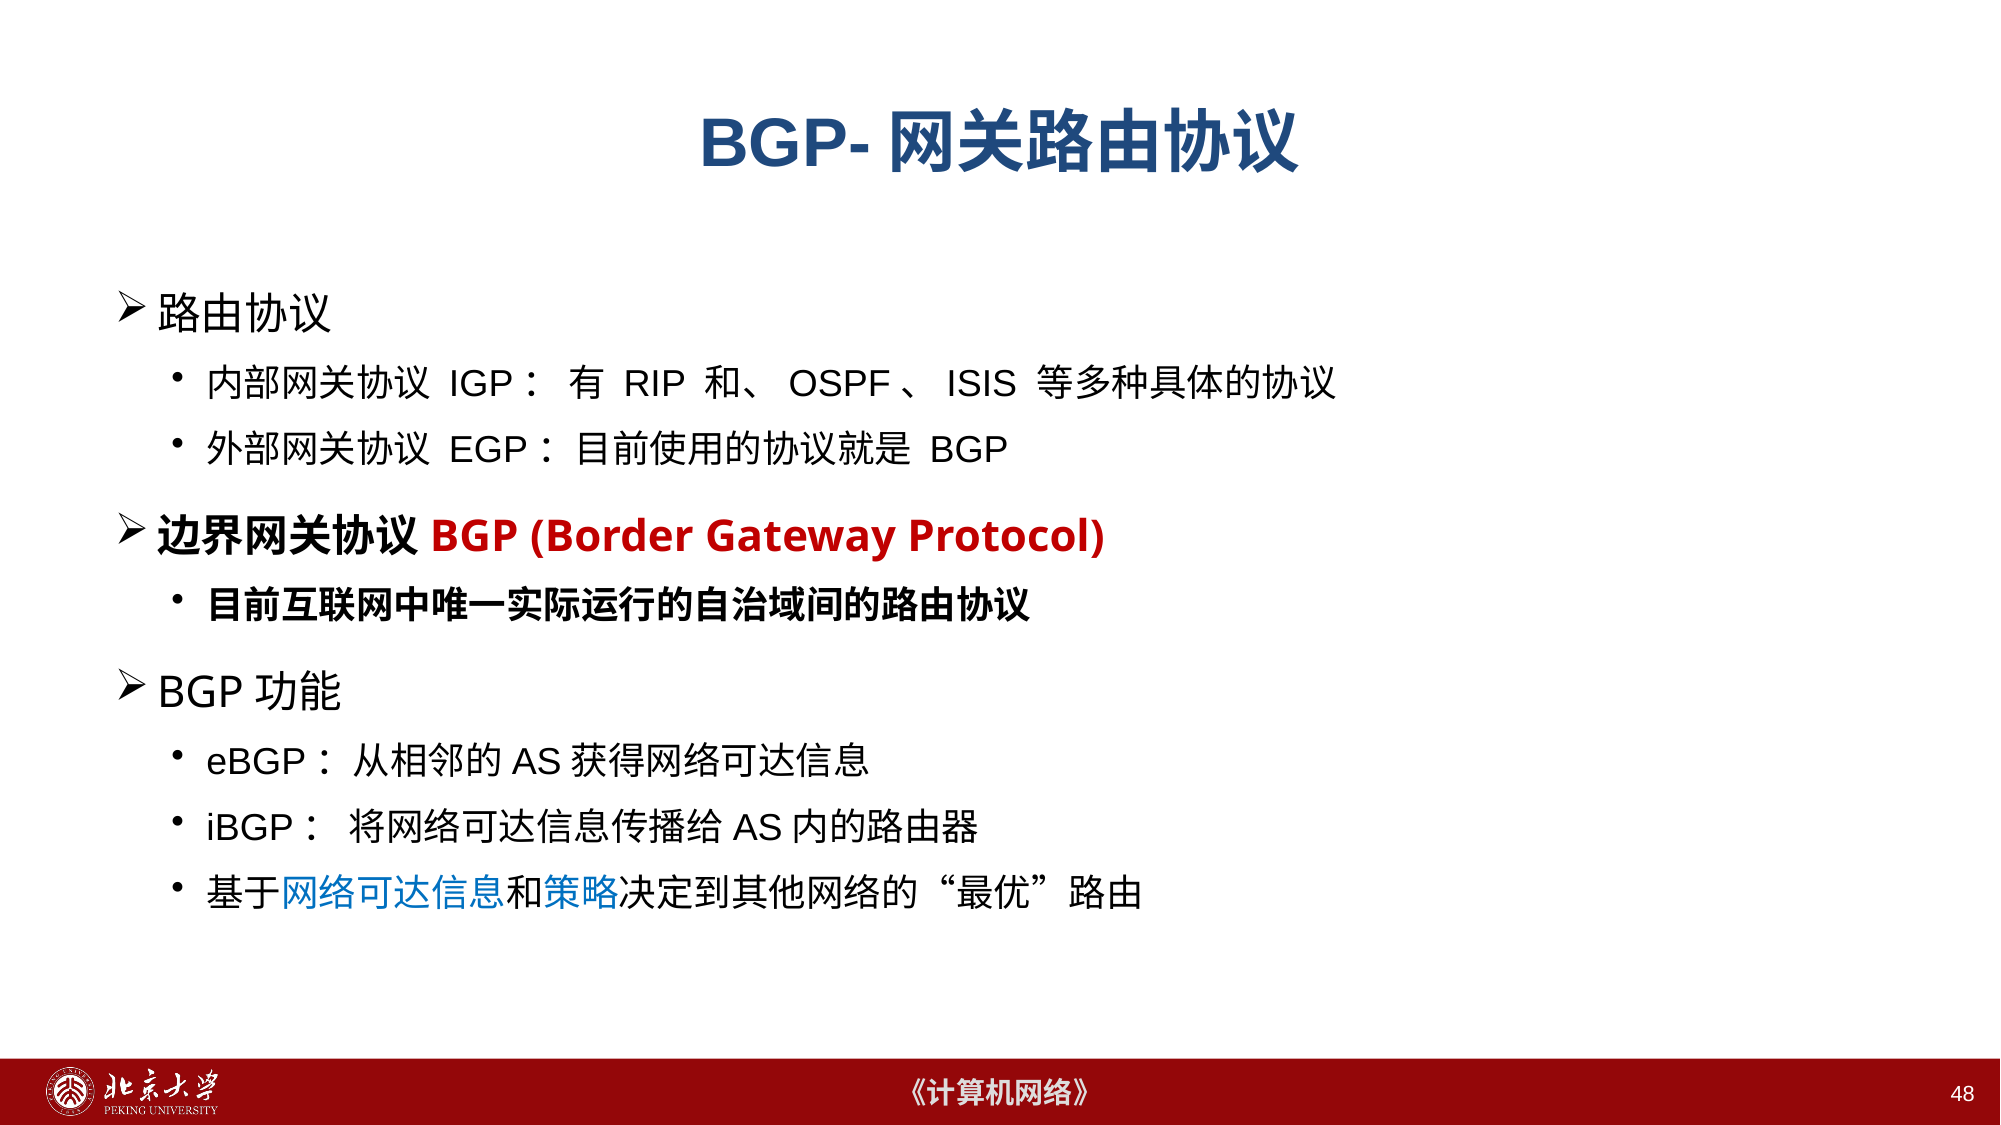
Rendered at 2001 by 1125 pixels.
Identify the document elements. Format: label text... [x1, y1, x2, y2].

slide_number 48 [1522, 1072, 1990, 1125]
list 路由协议 内部网关协议 IGP： 有 RIP 和、OSPF、ISIS 等多种具体的协议 外部网关协议 EGP：目前使用的协议就是 BGP 边界网关协议BGP (Border Gateway Protocol) 目前互联网中唯一实际运行的自治域间的路由协议 BGP功能 eBGP：从相邻的AS获得网络可达信息 iBGP： 将网络可达信息传播给AS内的路由器 基于网络可达信息和策略决定到其他网络的“最优”路由 [99, 262, 1900, 1005]
title BGP-网关路由协议 [99, 45, 1900, 233]
picture [46, 1067, 218, 1116]
